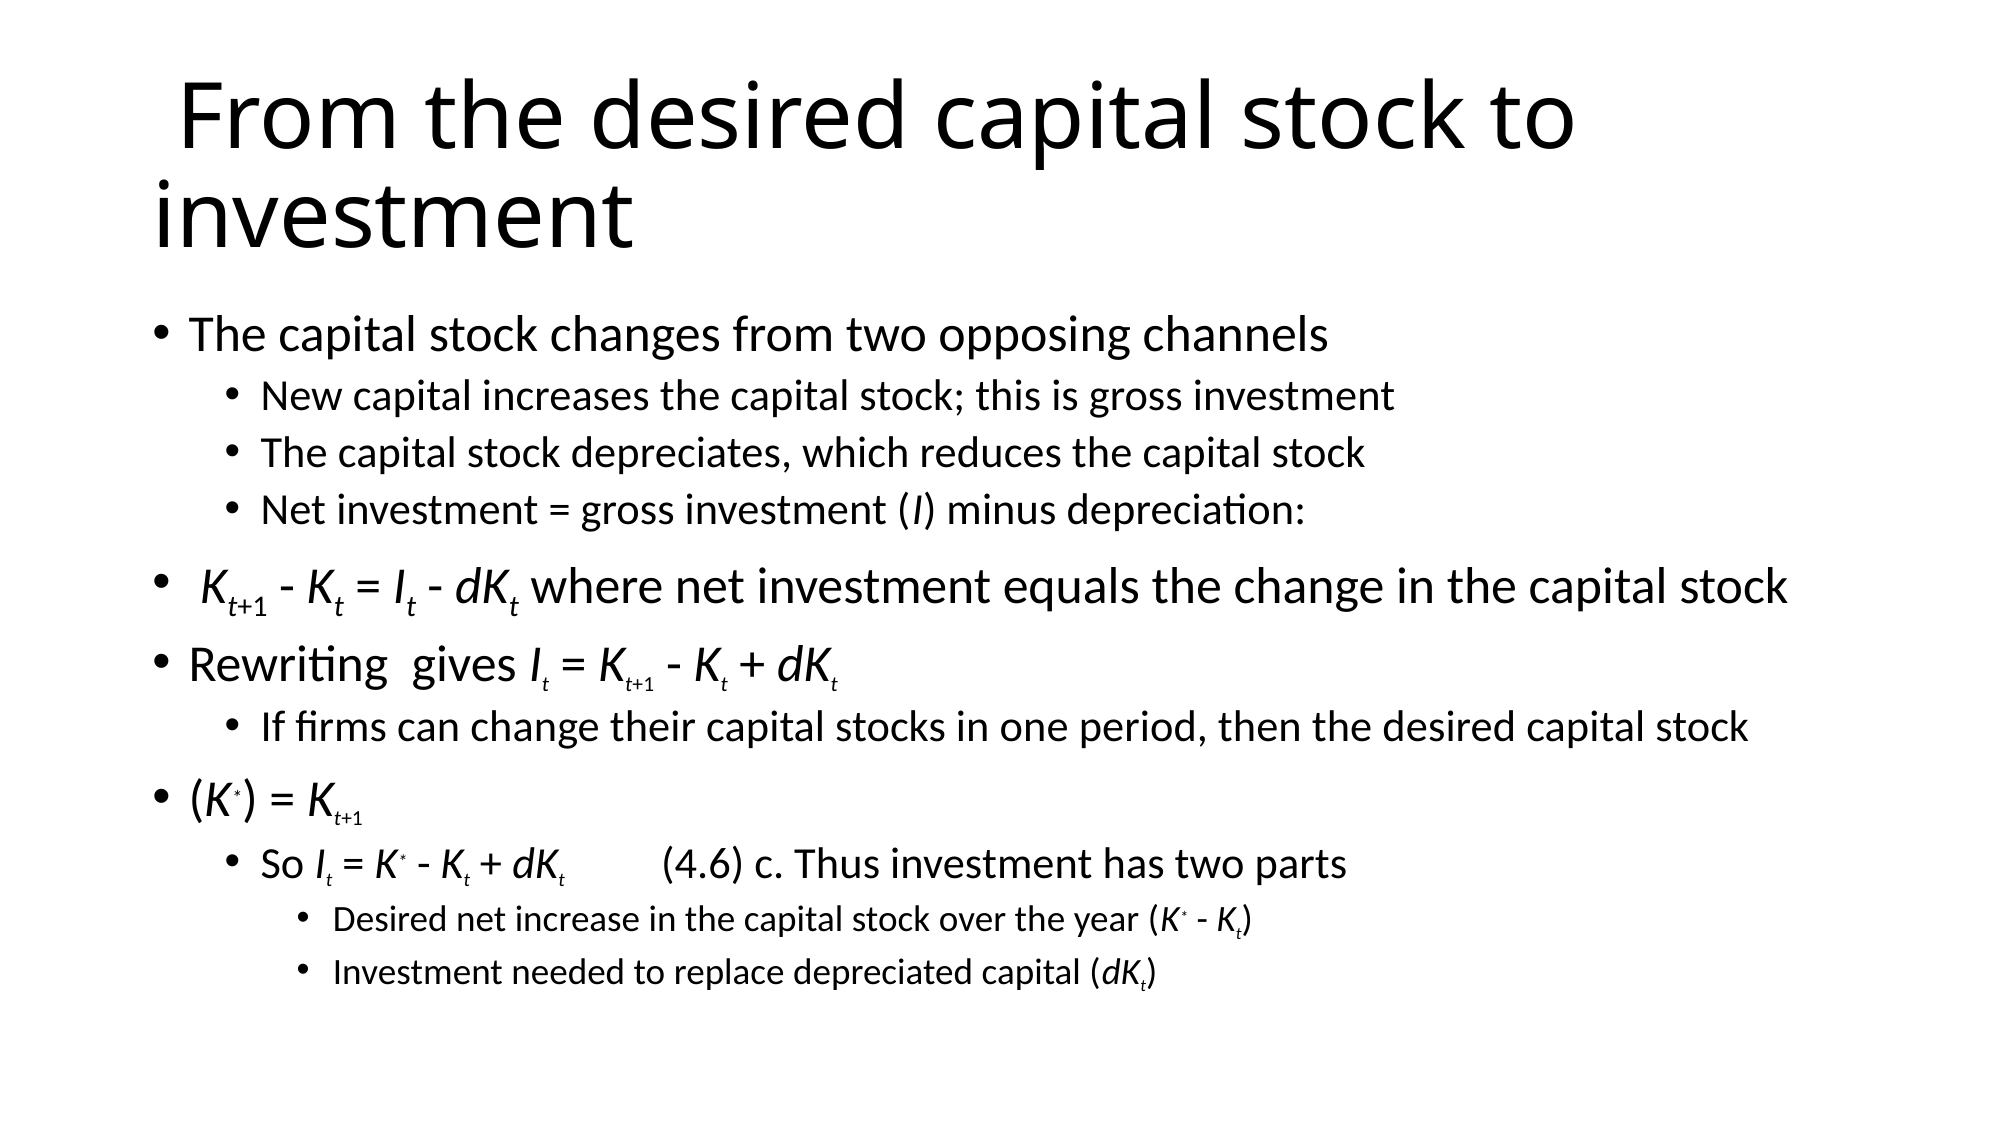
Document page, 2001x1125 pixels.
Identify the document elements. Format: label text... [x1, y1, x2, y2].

title From the desired capital stock to investment [137, 59, 1863, 278]
list The capital stock changes from two opposing channels New capital increases the capital stock; this is gross investment The capital stock depreciates, which reduces the capital stock Net investment = gross investment (I) minus depreciation: Kt+1 - Kt = It - dKt where net investment equals the change in the capital stock Rewriting gives It = Kt+1 - Kt + dKt If firms can change their capital stocks in one period, then the desired capital stock (K*) = Kt+1 So It = K* - Kt + dKt (4.6) c. Thus investment has two parts Desired net increase in the capital stock over the year (K* - Kt) Investment needed to replace depreciated capital (dKt) [137, 299, 1863, 1014]
